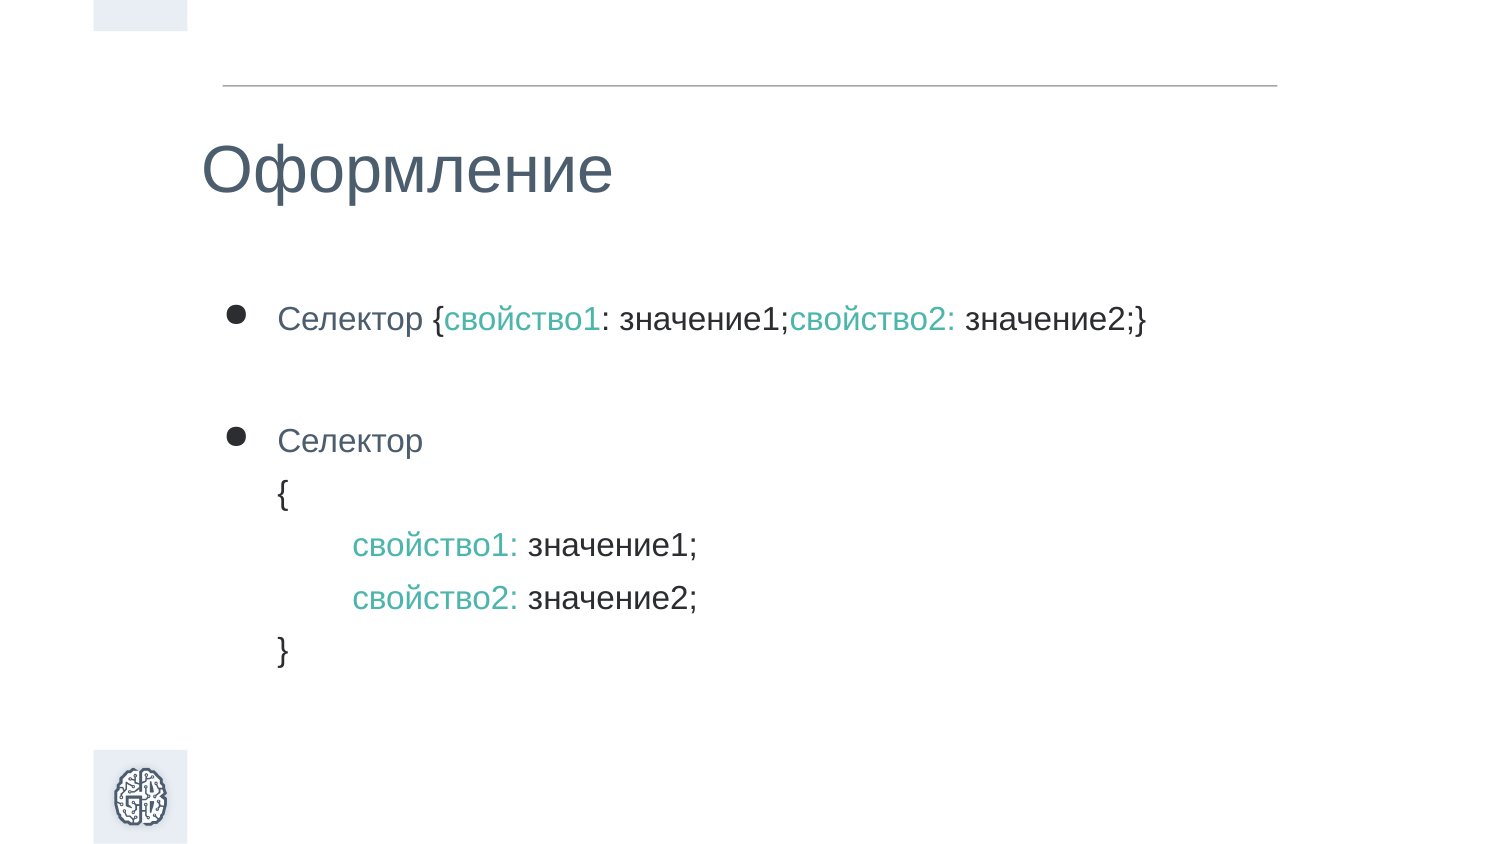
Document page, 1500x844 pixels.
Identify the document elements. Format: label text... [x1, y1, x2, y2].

text_box Селектор {свойство1: значение1;свойство2: значение2;} Селектор { свойство1: значение1; свойство2: значение2; } [187, 215, 1312, 750]
text_box Оформление [186, 94, 1311, 238]
picture [106, 760, 175, 834]
